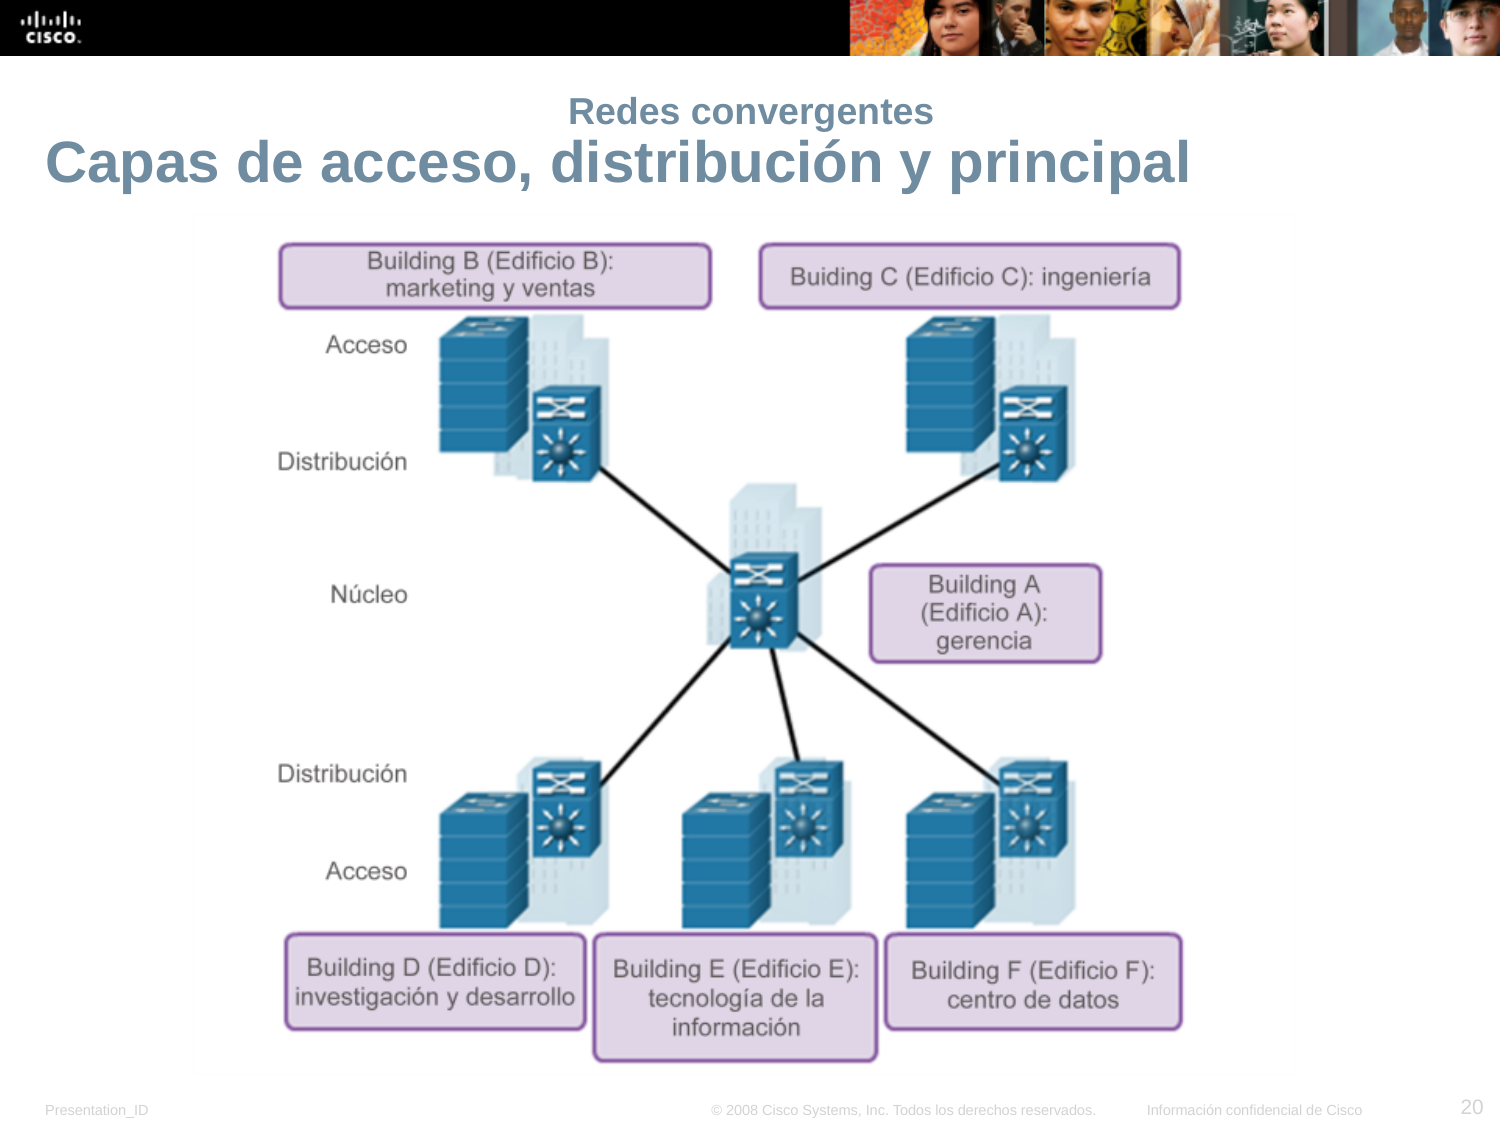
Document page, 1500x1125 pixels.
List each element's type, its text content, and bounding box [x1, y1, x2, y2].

picture [193, 212, 1297, 1077]
picture [0, 0, 1500, 56]
title Redes convergentes Capas de acceso, distribución y principal [31, 64, 1471, 203]
